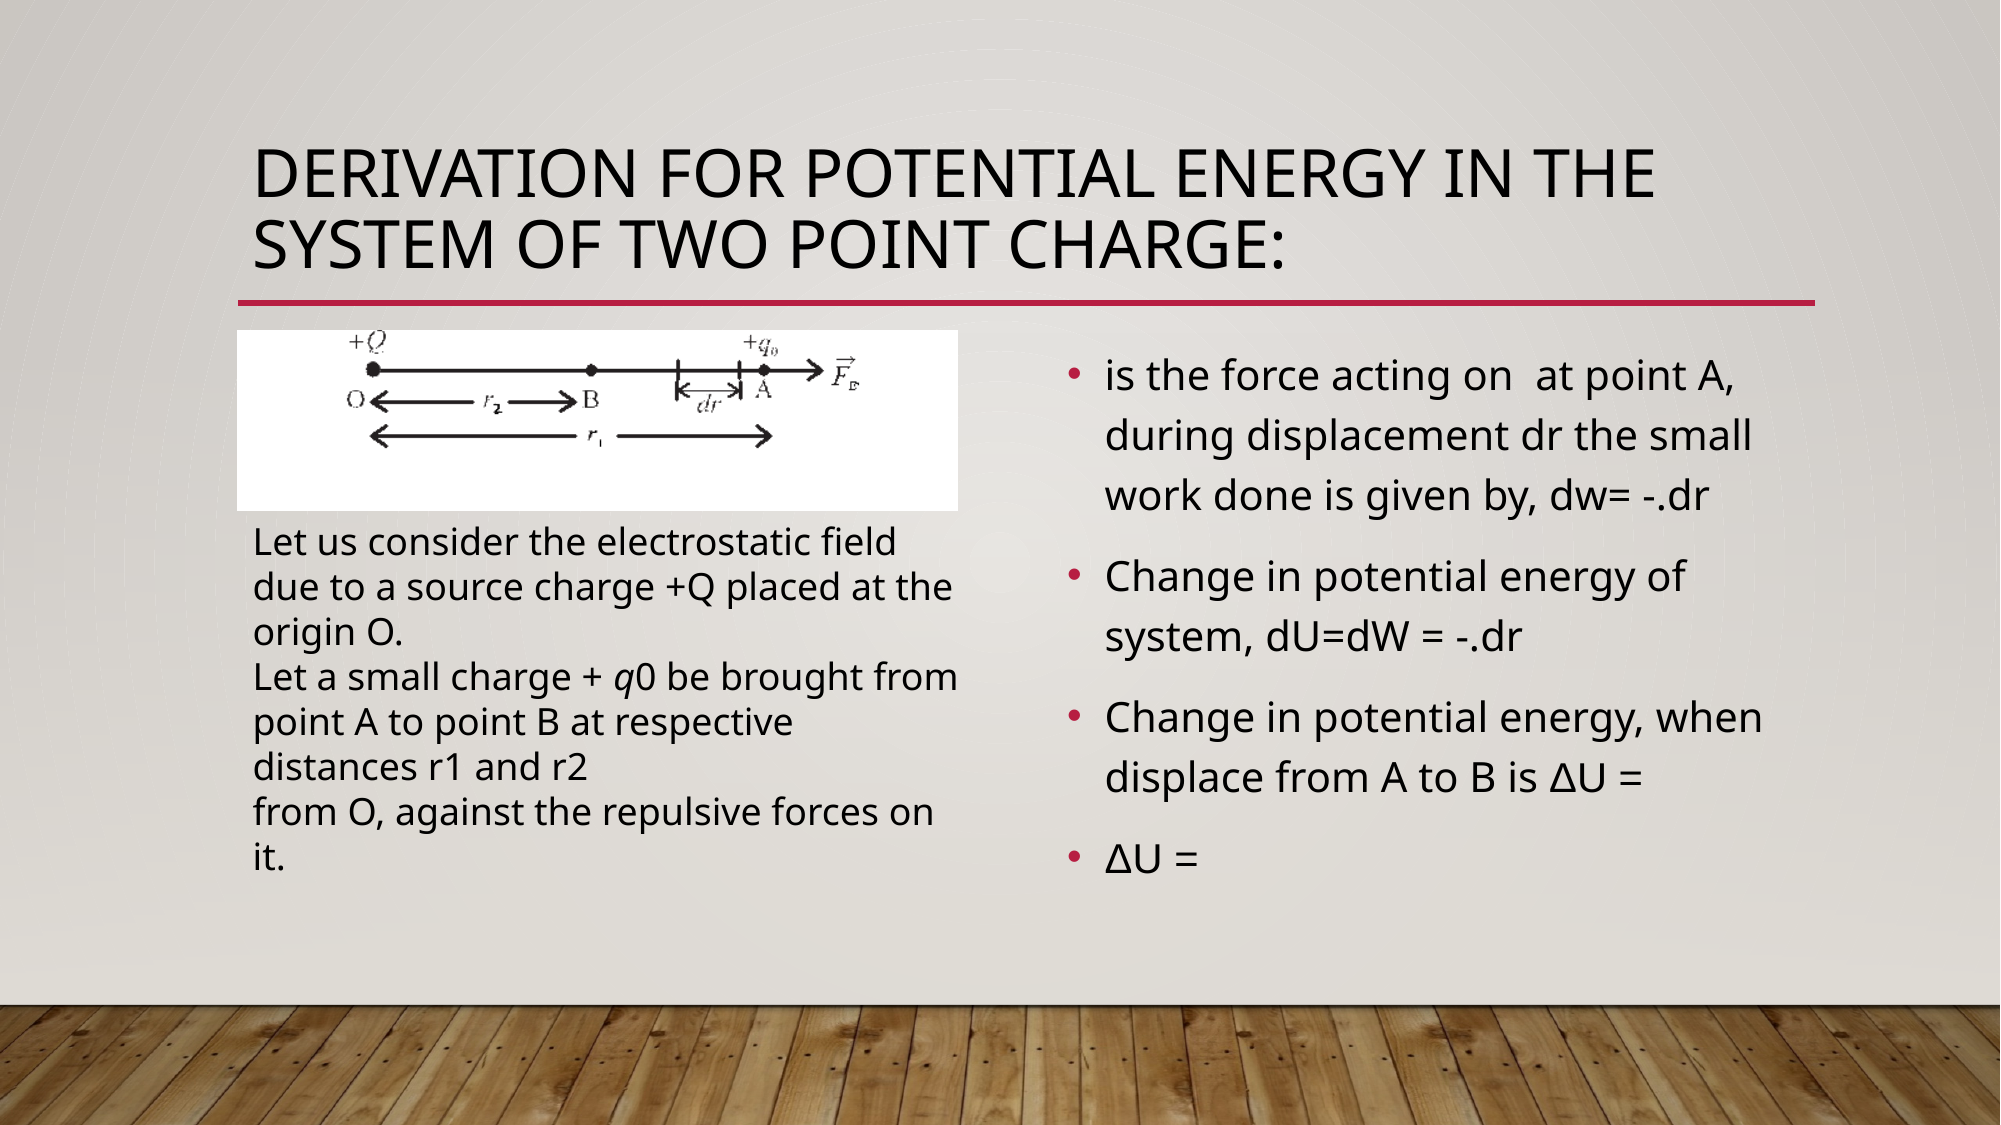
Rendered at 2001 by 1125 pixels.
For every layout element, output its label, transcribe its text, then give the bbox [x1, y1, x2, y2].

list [237, 330, 959, 512]
text_box Let us consider the electrostatic field due to a source charge +Q placed at the origin O. Let a small charge + q0 be brought from point A to point B at respective distances r1 and r2 from O, against the repulsive forces on it. [237, 510, 982, 886]
picture [0, 1005, 2000, 1125]
title Derivation for potential energy in the system of two point charge: [237, 132, 1814, 306]
